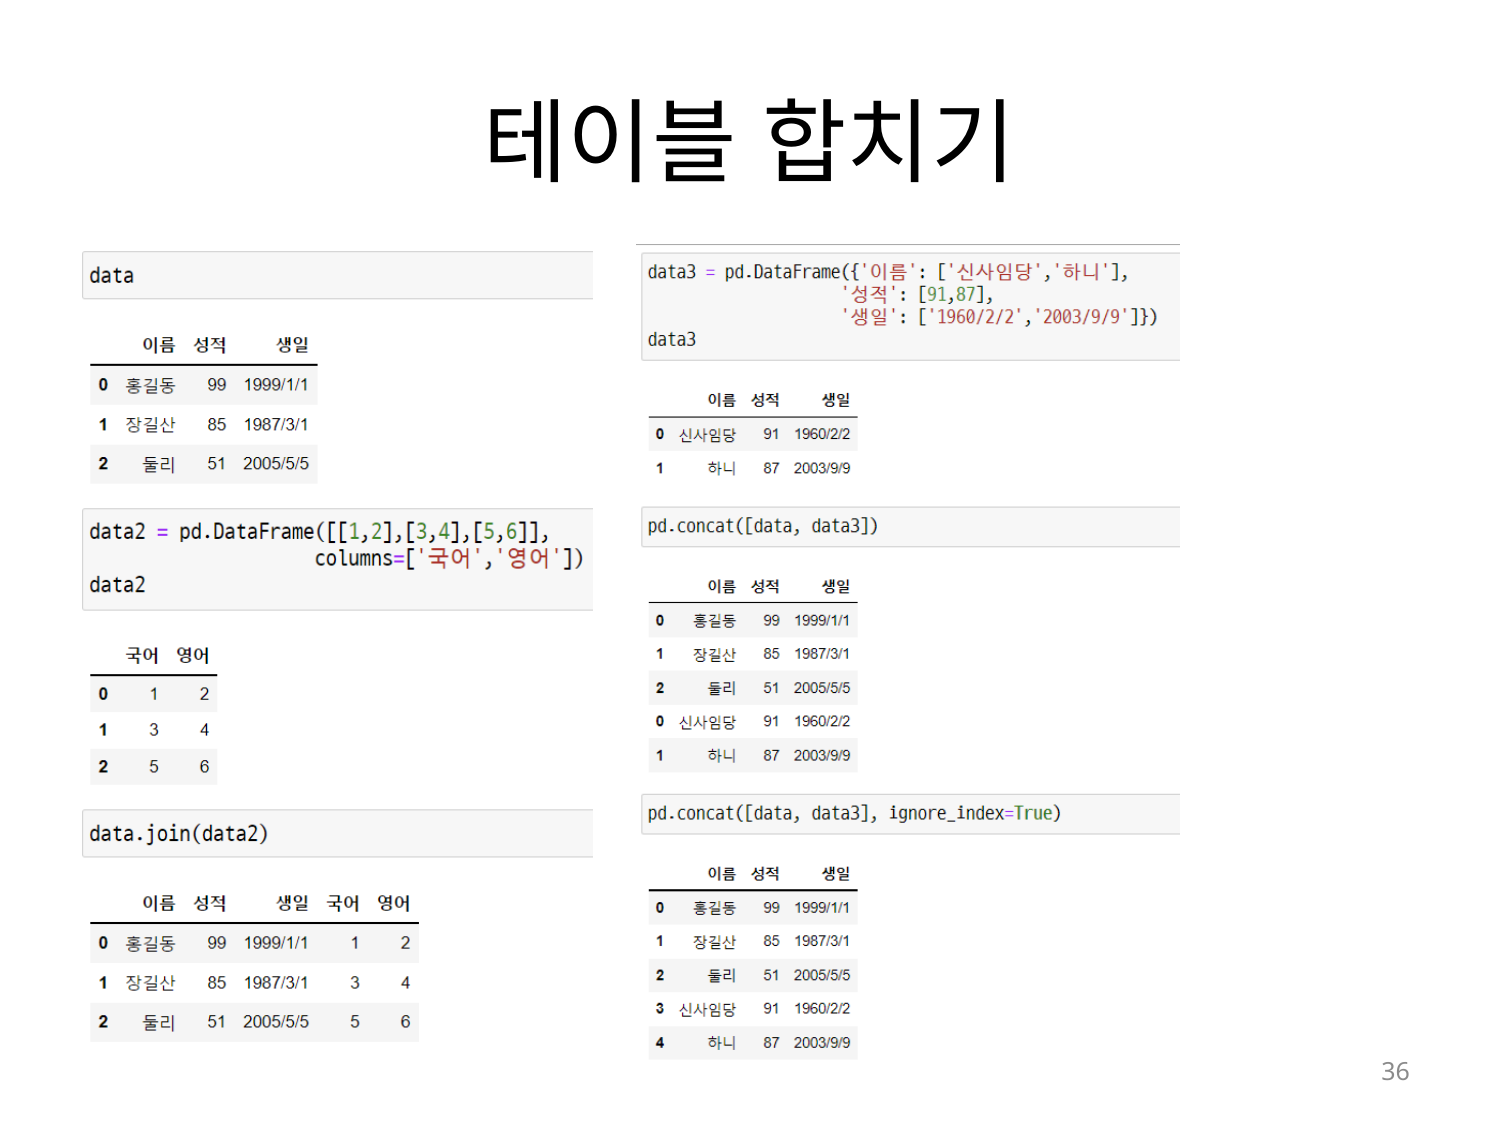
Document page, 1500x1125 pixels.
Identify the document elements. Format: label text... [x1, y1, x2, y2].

title 테이블 합치기 [75, 45, 1425, 233]
picture [635, 244, 1180, 1065]
picture [76, 244, 593, 1049]
slide_number 36 [1074, 1042, 1425, 1103]
